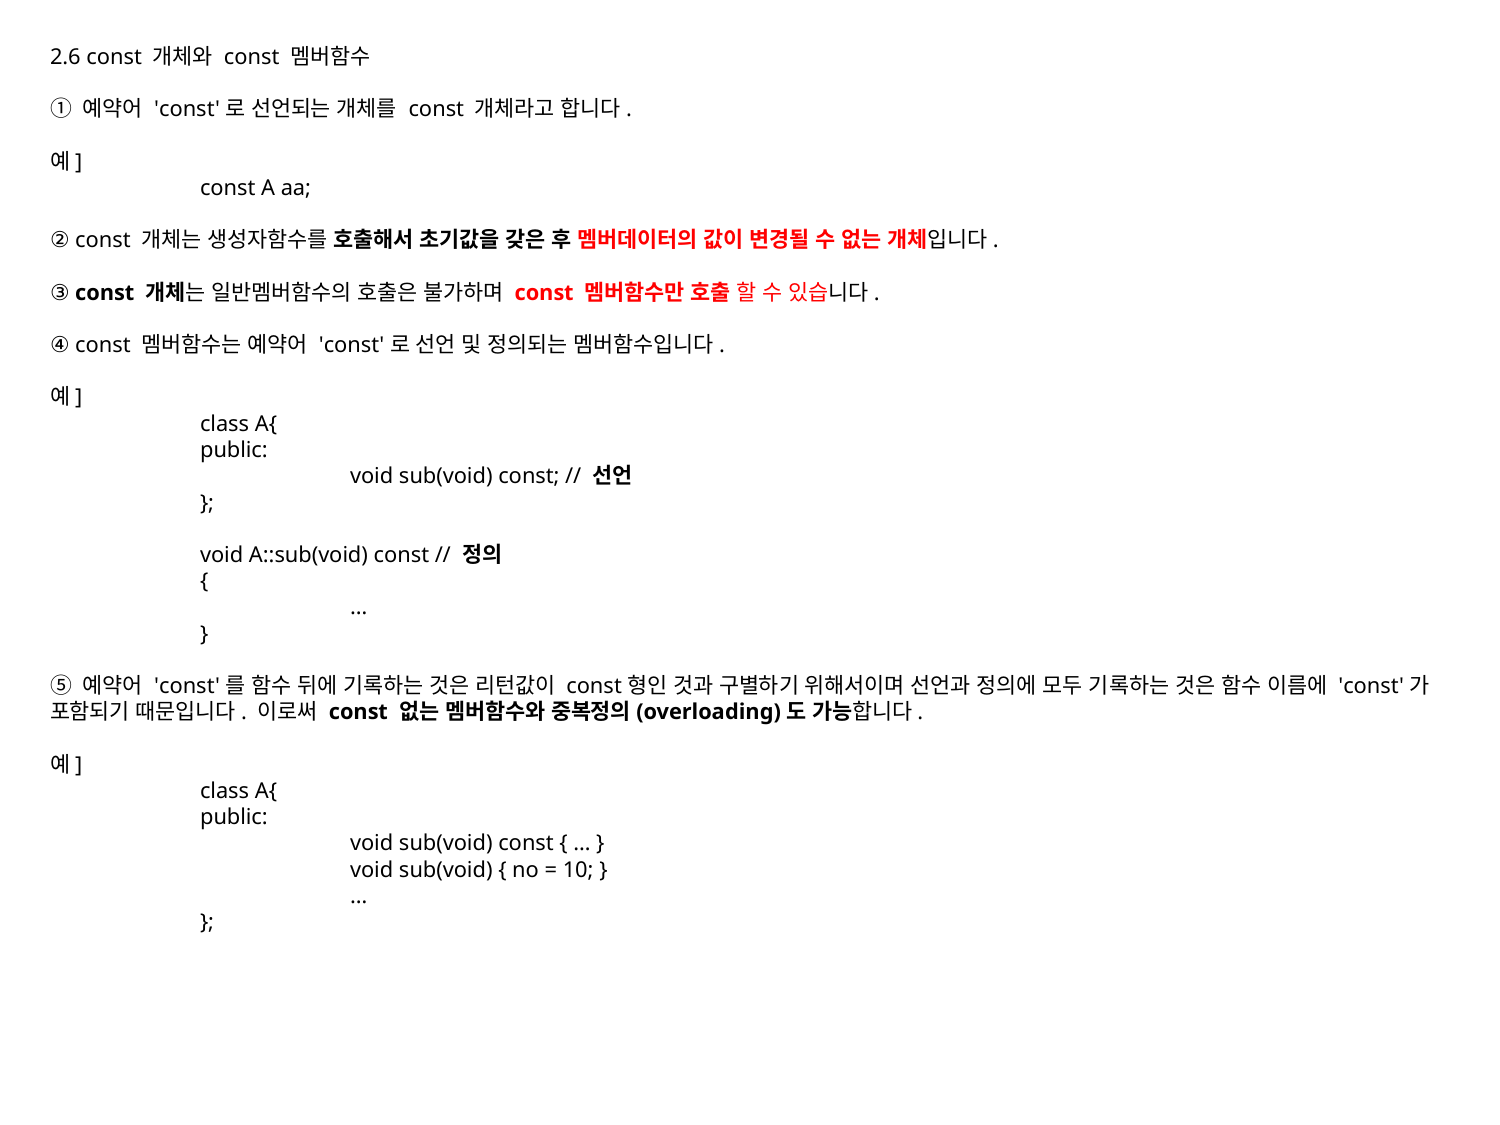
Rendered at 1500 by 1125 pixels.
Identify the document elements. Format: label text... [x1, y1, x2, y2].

text_box 2.6 const 개체와 const 멤버함수 ① 예약어 'const'로 선언되는 개체를 const 개체라고 합니다. 예] const A aa; ② const 개체는 생성자함수를 호출해서 초기값을 갖은 후 멤버데이터의 값이 변경될 수 없는 개체입니다. ③ const 개체는 일반멤버함수의 호출은 불가하며 const 멤버함수만 호출 할 수 있습니다. ④ const 멤버함수는 예약어 'const'로 선언 및 정의되는 멤버함수입니다. 예] class A{ public: void sub(void) const; // 선언 }; void A::sub(void) const // 정의 { … } ⑤ 예약어 'const'를 함수 뒤에 기록하는 것은 리턴값이 const형인 것과 구별하기 위해서이며 선언과 정의에 모두 기록하는 것은 함수 이름에 'const'가 포함되기 때문입니다. 이로써 const 없는 멤버함수와 중복정의(overloading)도 가능합니다. 예] class A{ public: void sub(void) const { … } void sub(void) { no = 10; } … }; [35, 34, 1465, 942]
